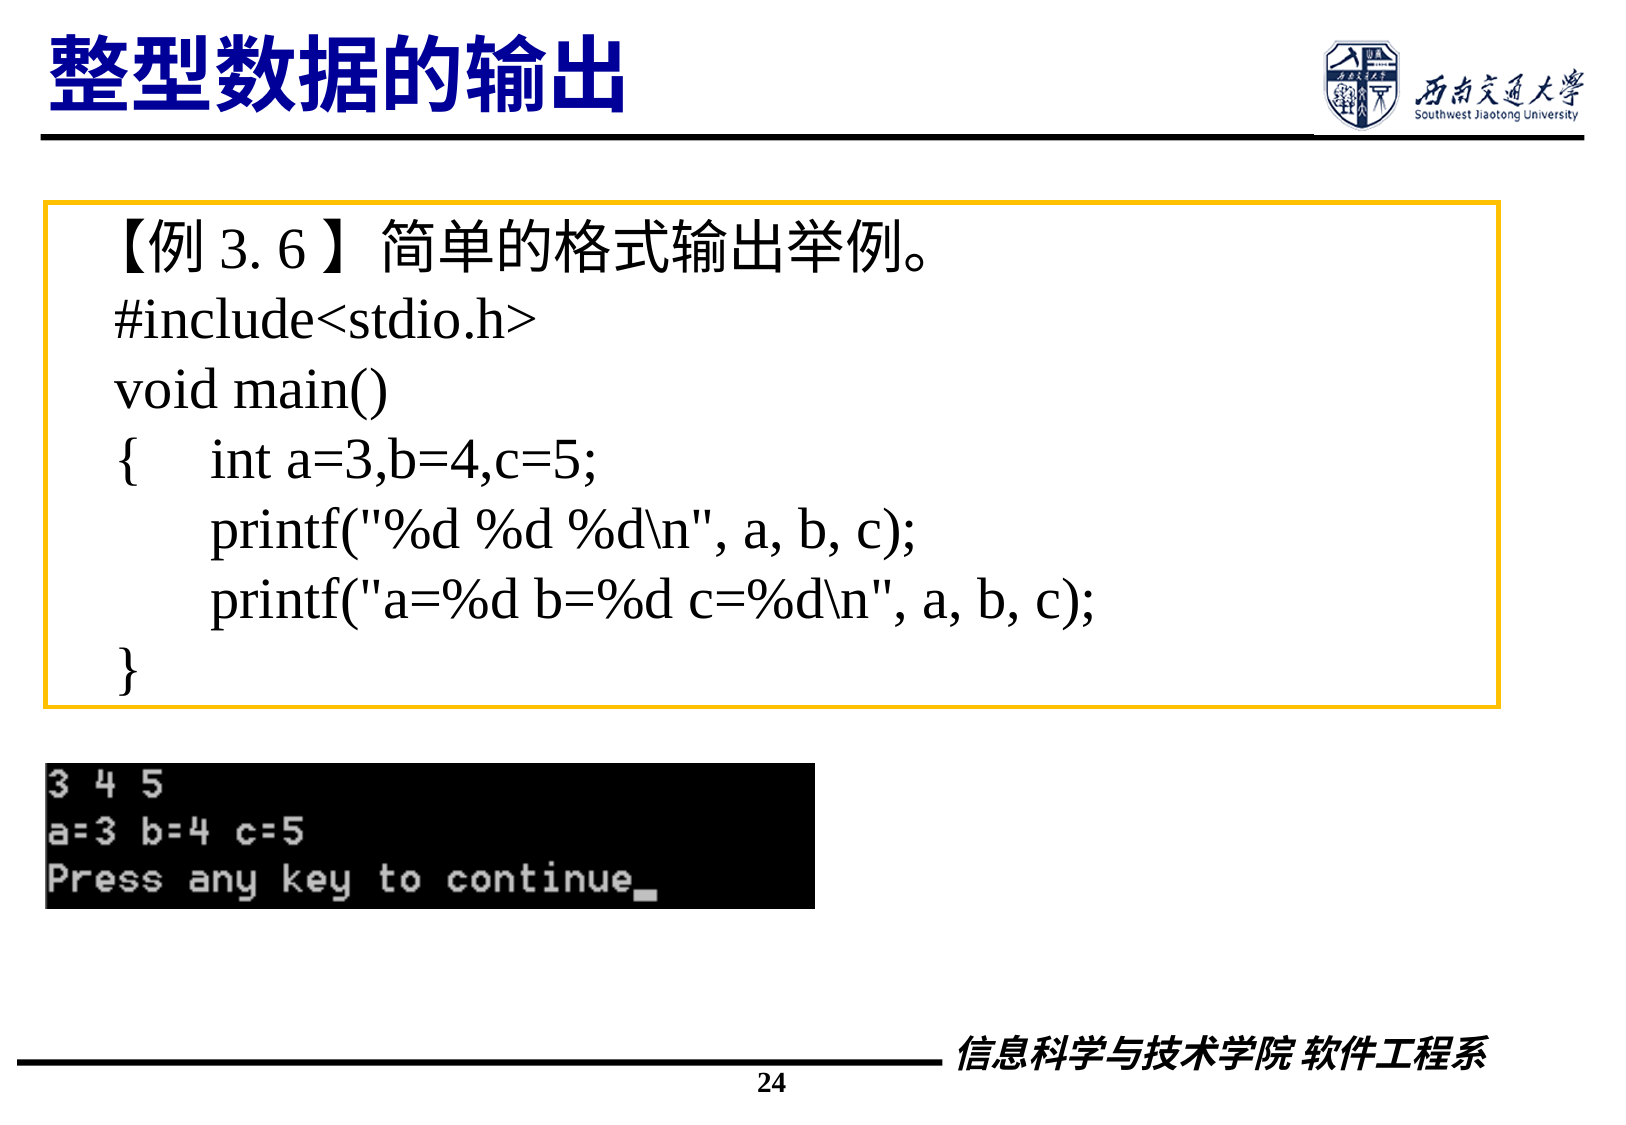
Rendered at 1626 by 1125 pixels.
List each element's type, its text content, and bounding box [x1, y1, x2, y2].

title 整型数据的输出 [32, 18, 1156, 125]
picture [1314, 30, 1595, 135]
footer 24 [514, 1056, 1030, 1107]
picture [45, 763, 815, 909]
text_box 【例3. 6】简单的格式输出举例。 #include<stdio.h> void main() { int a=3,b=4,c=5; printf("%d %d %d\n", a, b, c); printf("a=%d b=%d c=%d\n", a, b, c); } [45, 202, 1499, 707]
